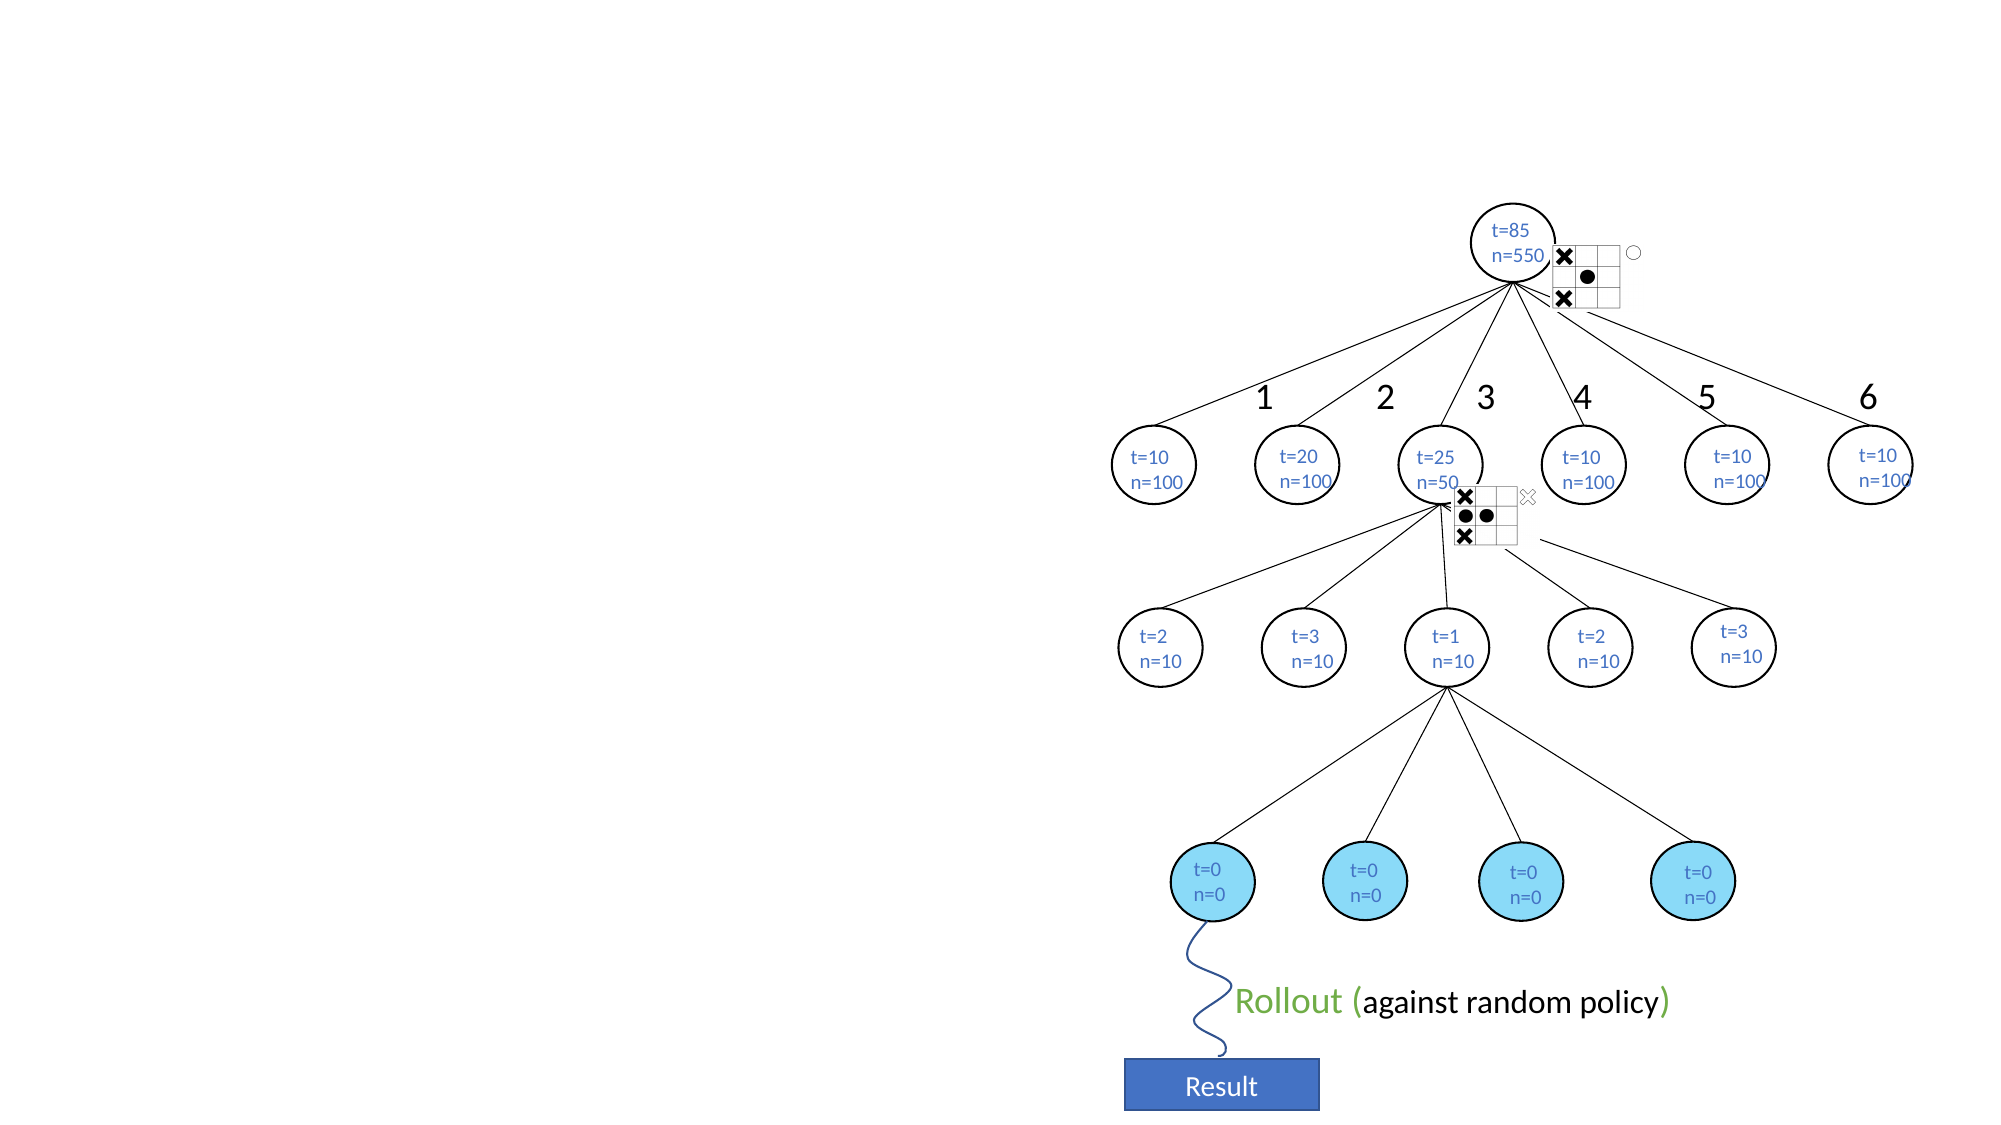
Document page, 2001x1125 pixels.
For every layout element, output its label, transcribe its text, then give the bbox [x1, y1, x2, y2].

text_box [1111, 203, 1942, 922]
text_box Rollout (against random policy) [1219, 968, 1728, 1029]
text_box [1186, 922, 1233, 1057]
text_box Result [1124, 1058, 1320, 1111]
